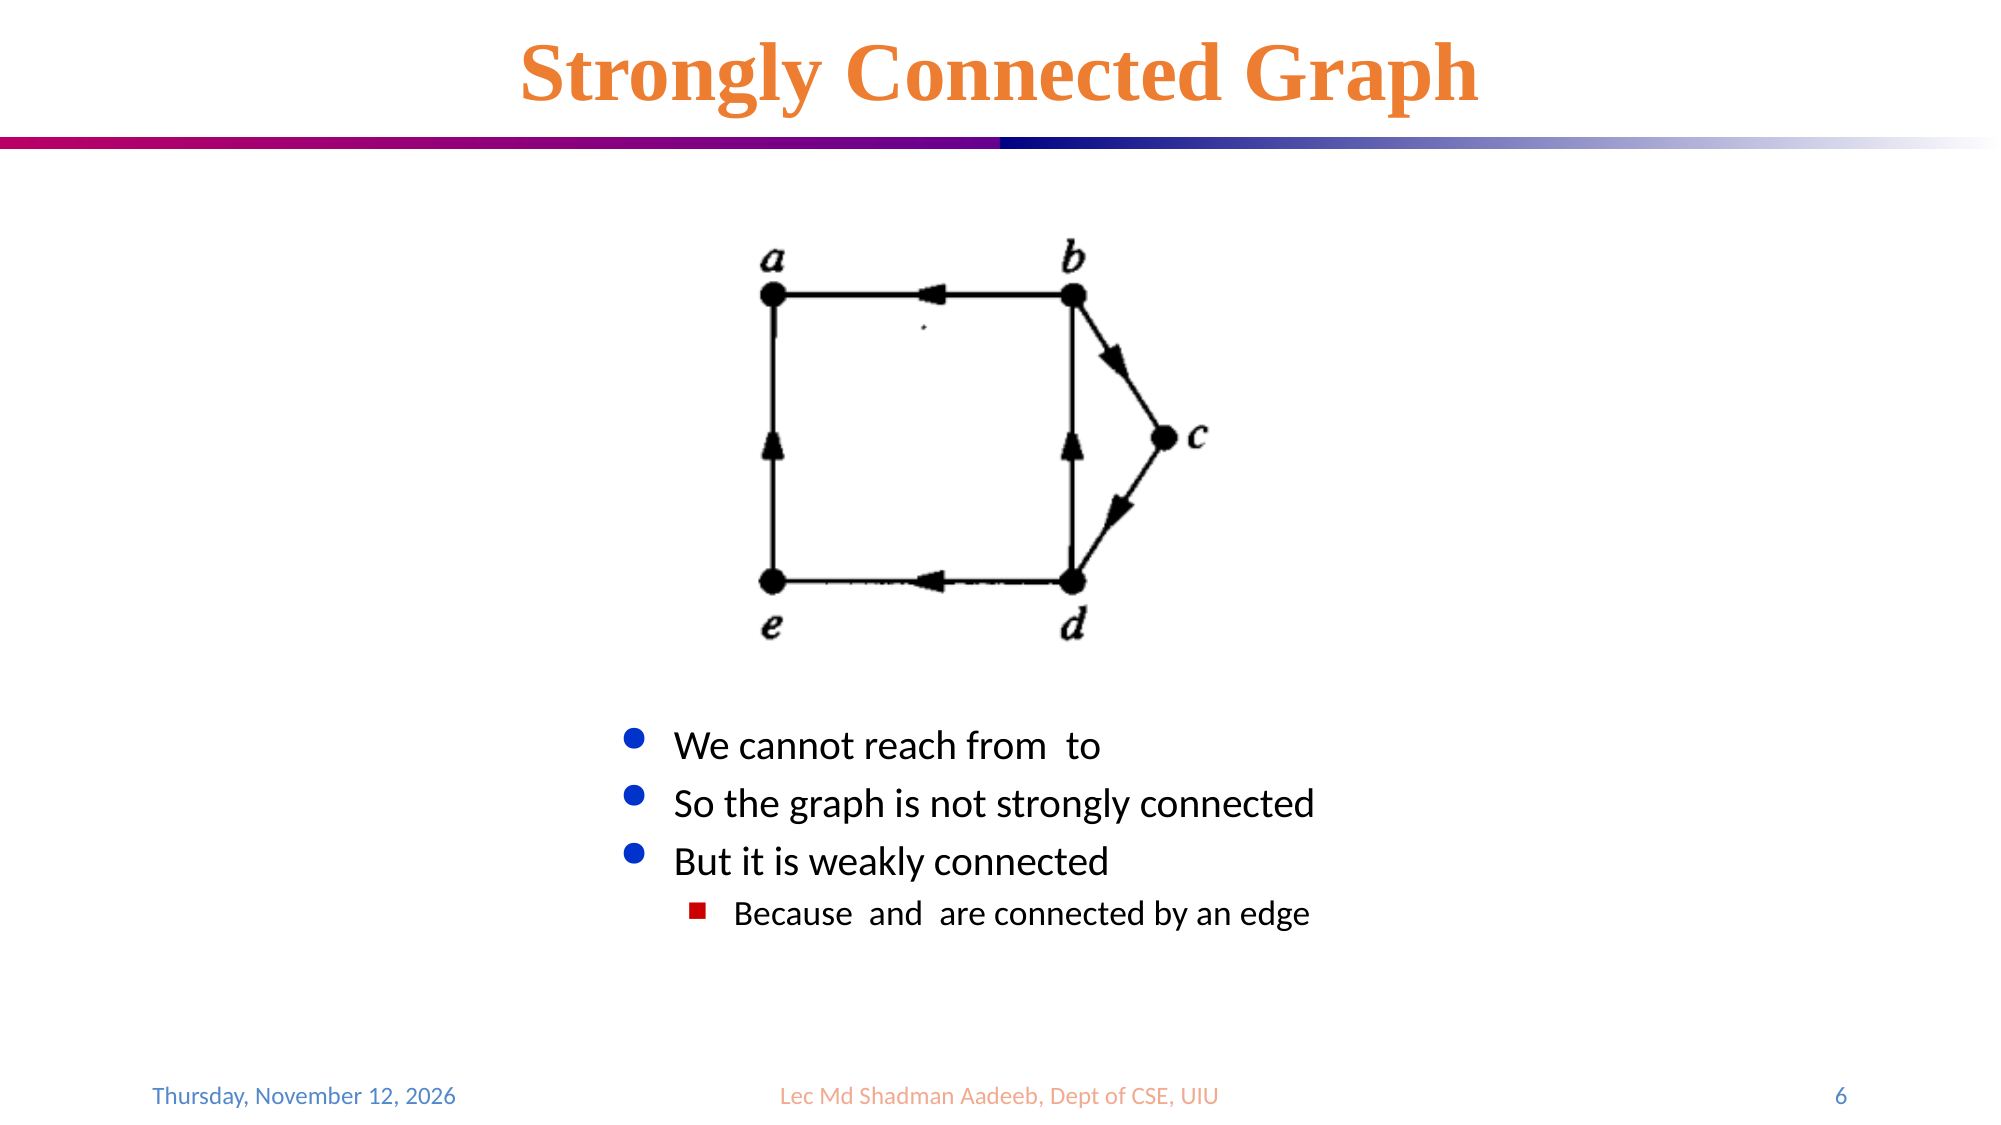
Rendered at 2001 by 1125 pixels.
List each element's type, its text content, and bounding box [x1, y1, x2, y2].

title Strongly Connected Graph [137, 24, 1863, 124]
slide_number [137, 1065, 588, 1125]
slide_number 6 [1412, 1065, 1863, 1125]
picture [686, 201, 1260, 698]
footer Lec Md Shadman Aadeeb, Dept of CSE, UIU [662, 1065, 1338, 1125]
